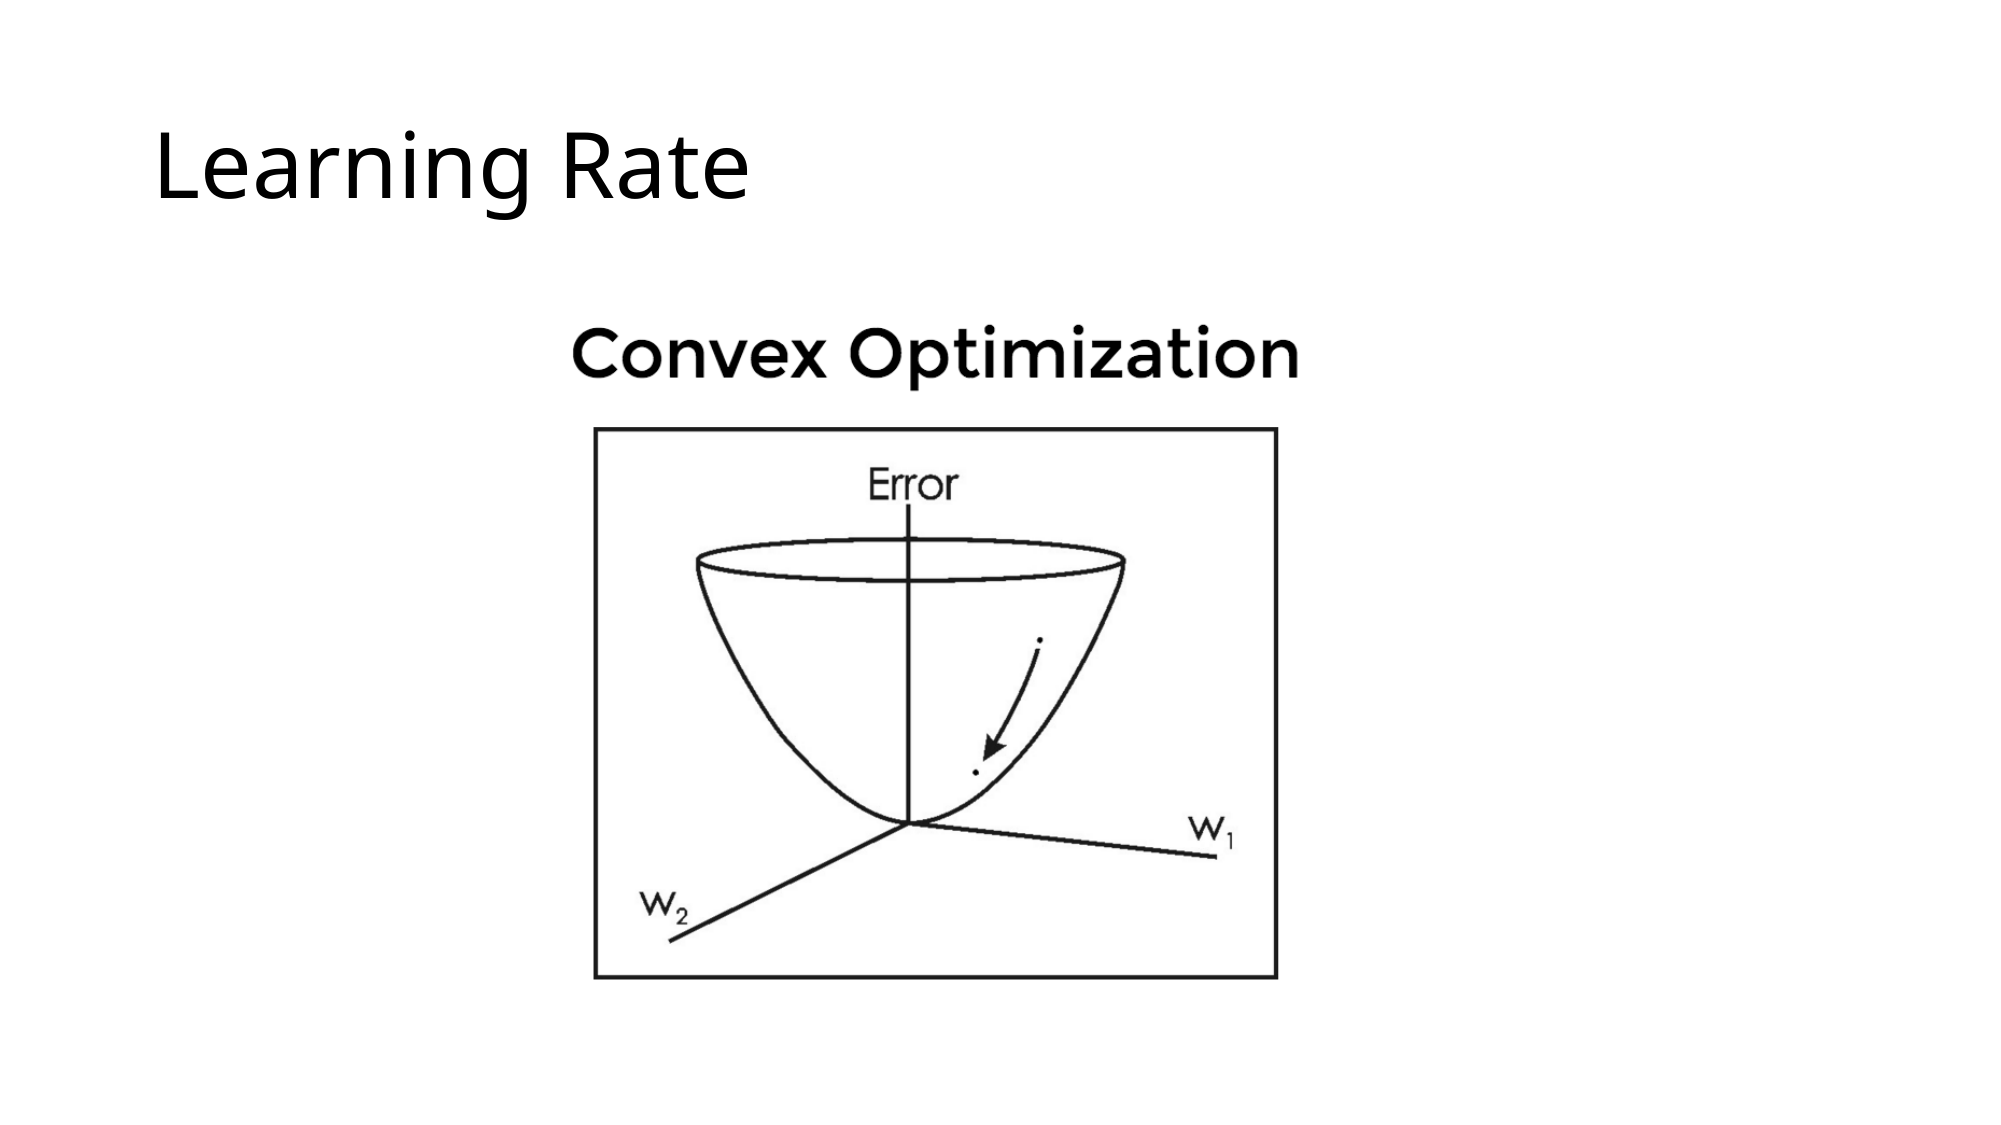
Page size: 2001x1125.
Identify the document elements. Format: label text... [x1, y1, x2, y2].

title Learning Rate [137, 59, 1863, 278]
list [473, 299, 1527, 1014]
